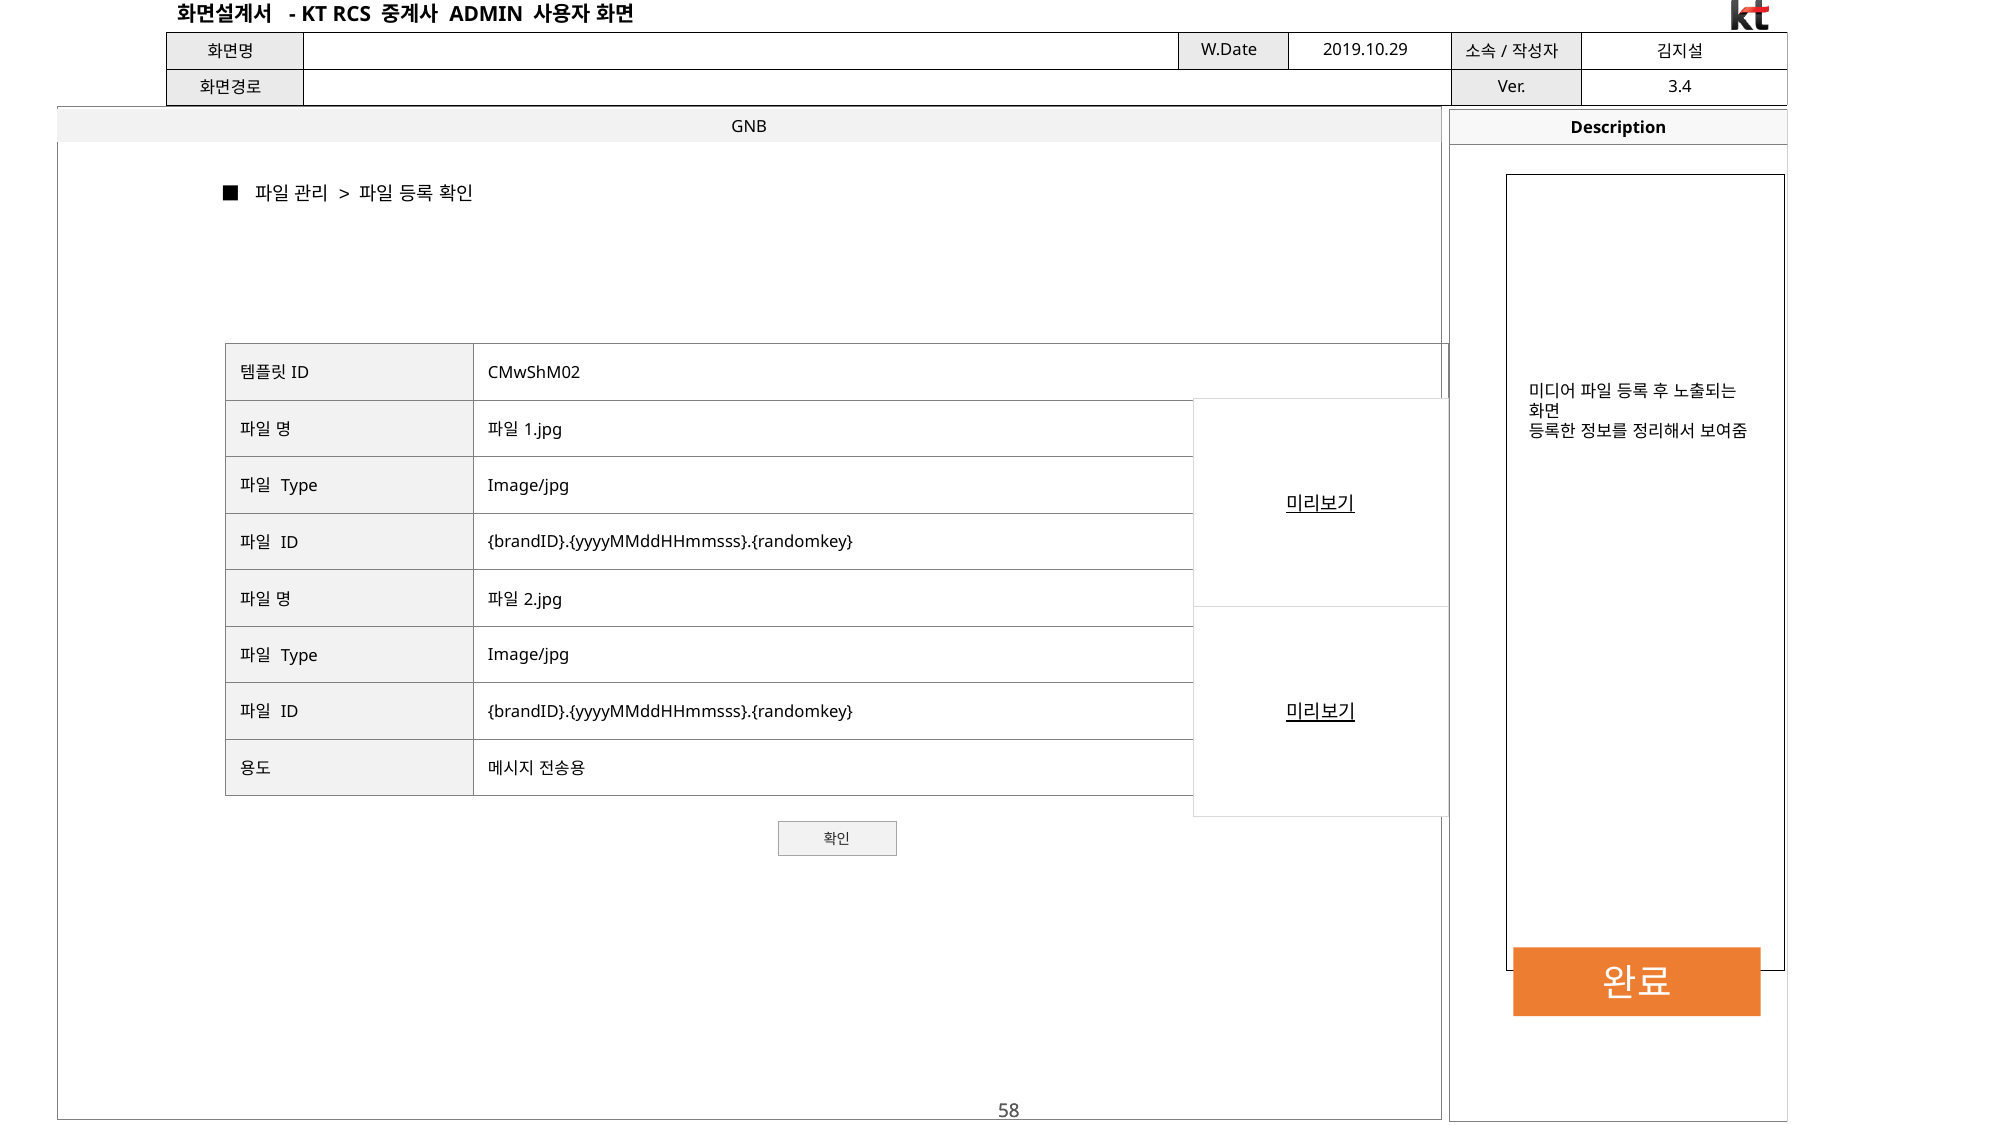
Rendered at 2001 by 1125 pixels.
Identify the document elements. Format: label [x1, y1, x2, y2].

text_box [1192, 397, 1450, 817]
table_cell [474, 514, 1192, 569]
table_cell [226, 570, 473, 626]
table_cell [226, 627, 473, 682]
table_cell [474, 627, 1192, 682]
table_cell [226, 514, 473, 569]
table_header [474, 344, 1448, 400]
table_cell [226, 740, 473, 795]
text_box [206, 174, 642, 212]
table_cell [474, 683, 1192, 739]
table_cell [474, 457, 1192, 513]
table_cell [226, 401, 473, 456]
table_cell [474, 740, 1192, 795]
table_header [226, 344, 473, 400]
table_cell [226, 457, 473, 513]
table_cell [226, 683, 473, 739]
text_box [1505, 173, 1785, 1017]
table_cell [474, 401, 1192, 456]
picture [1731, 0, 1769, 30]
table_cell [474, 570, 1192, 626]
text_box [777, 820, 897, 857]
